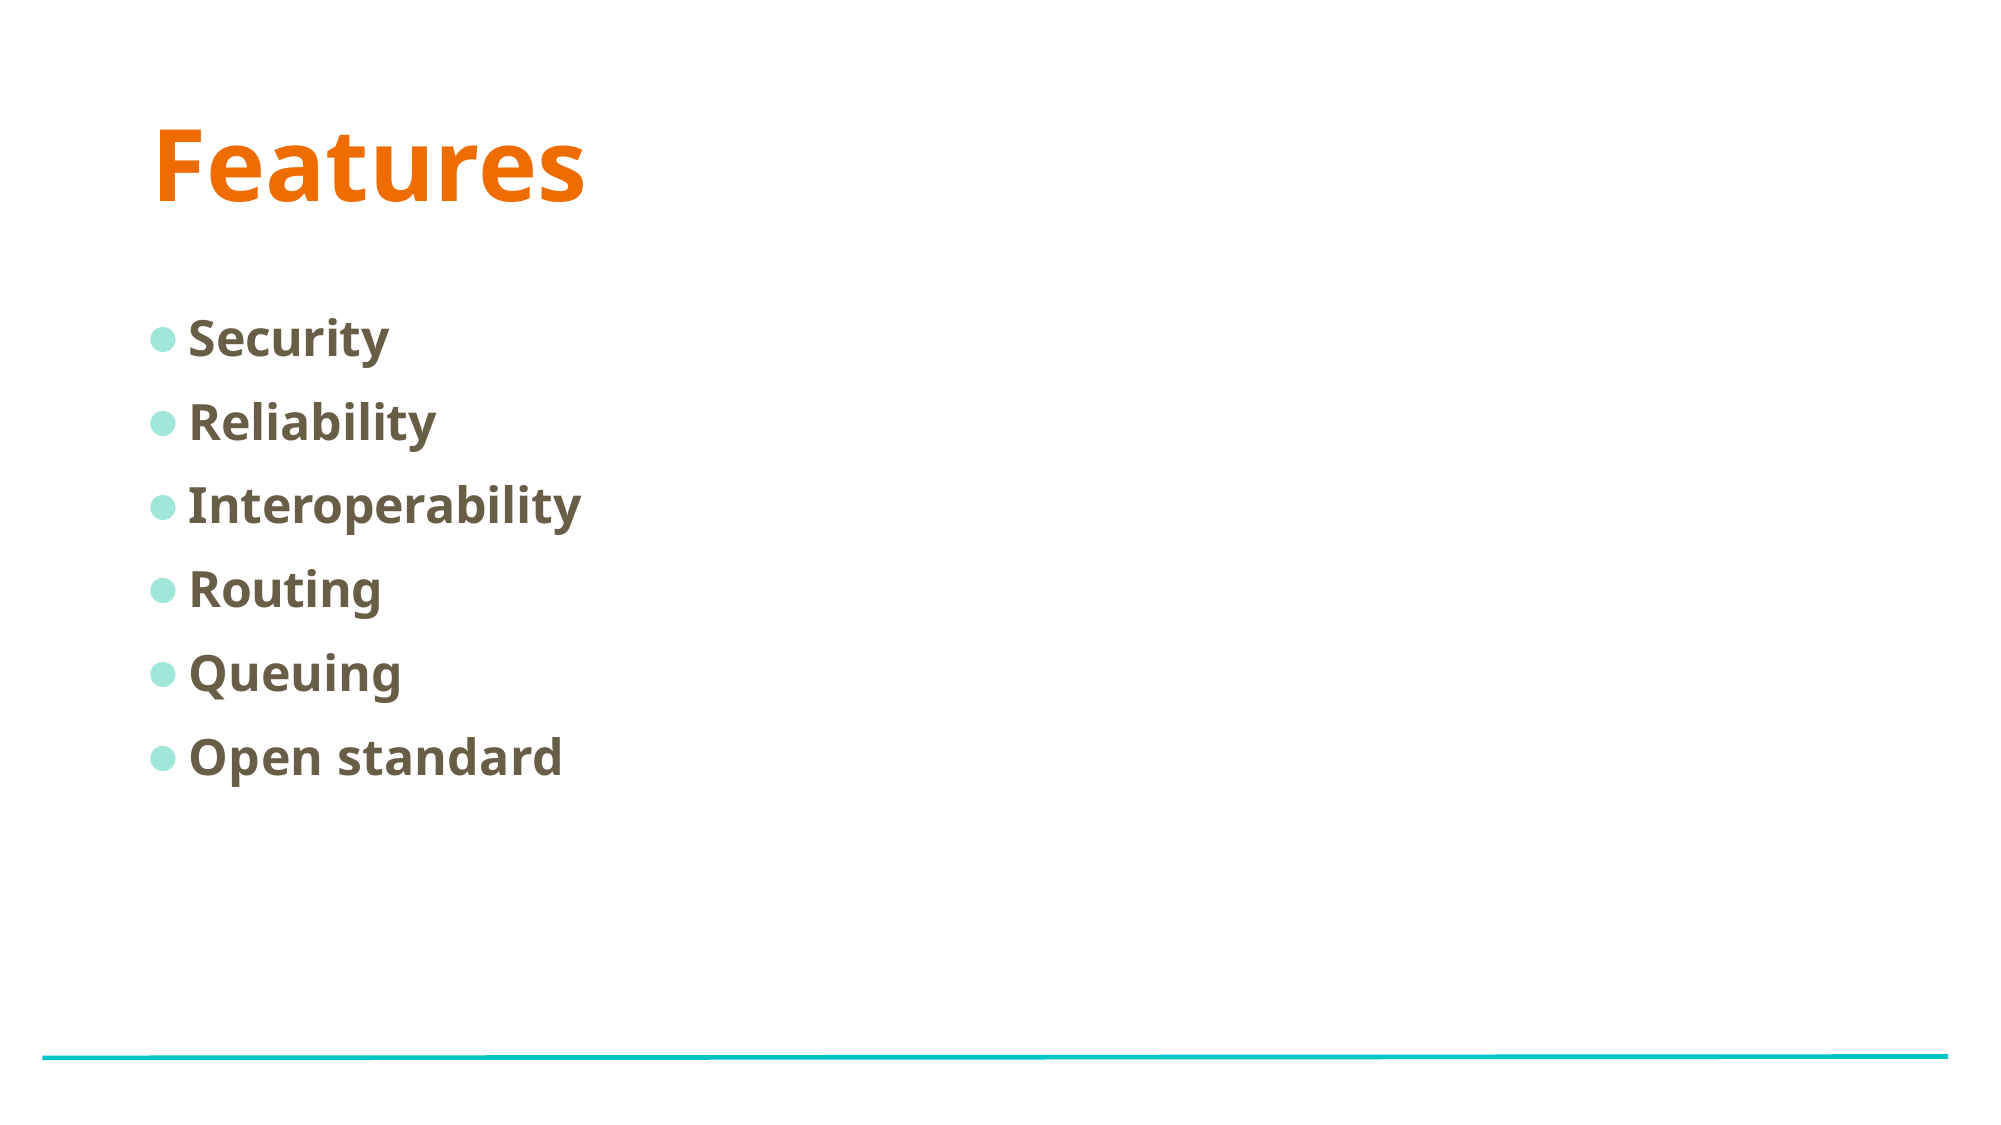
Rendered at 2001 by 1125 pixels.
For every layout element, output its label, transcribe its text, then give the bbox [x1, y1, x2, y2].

text_box Security Reliability Interoperability Routing Queuing Open standard [143, 290, 588, 786]
title Features [149, 98, 1075, 289]
